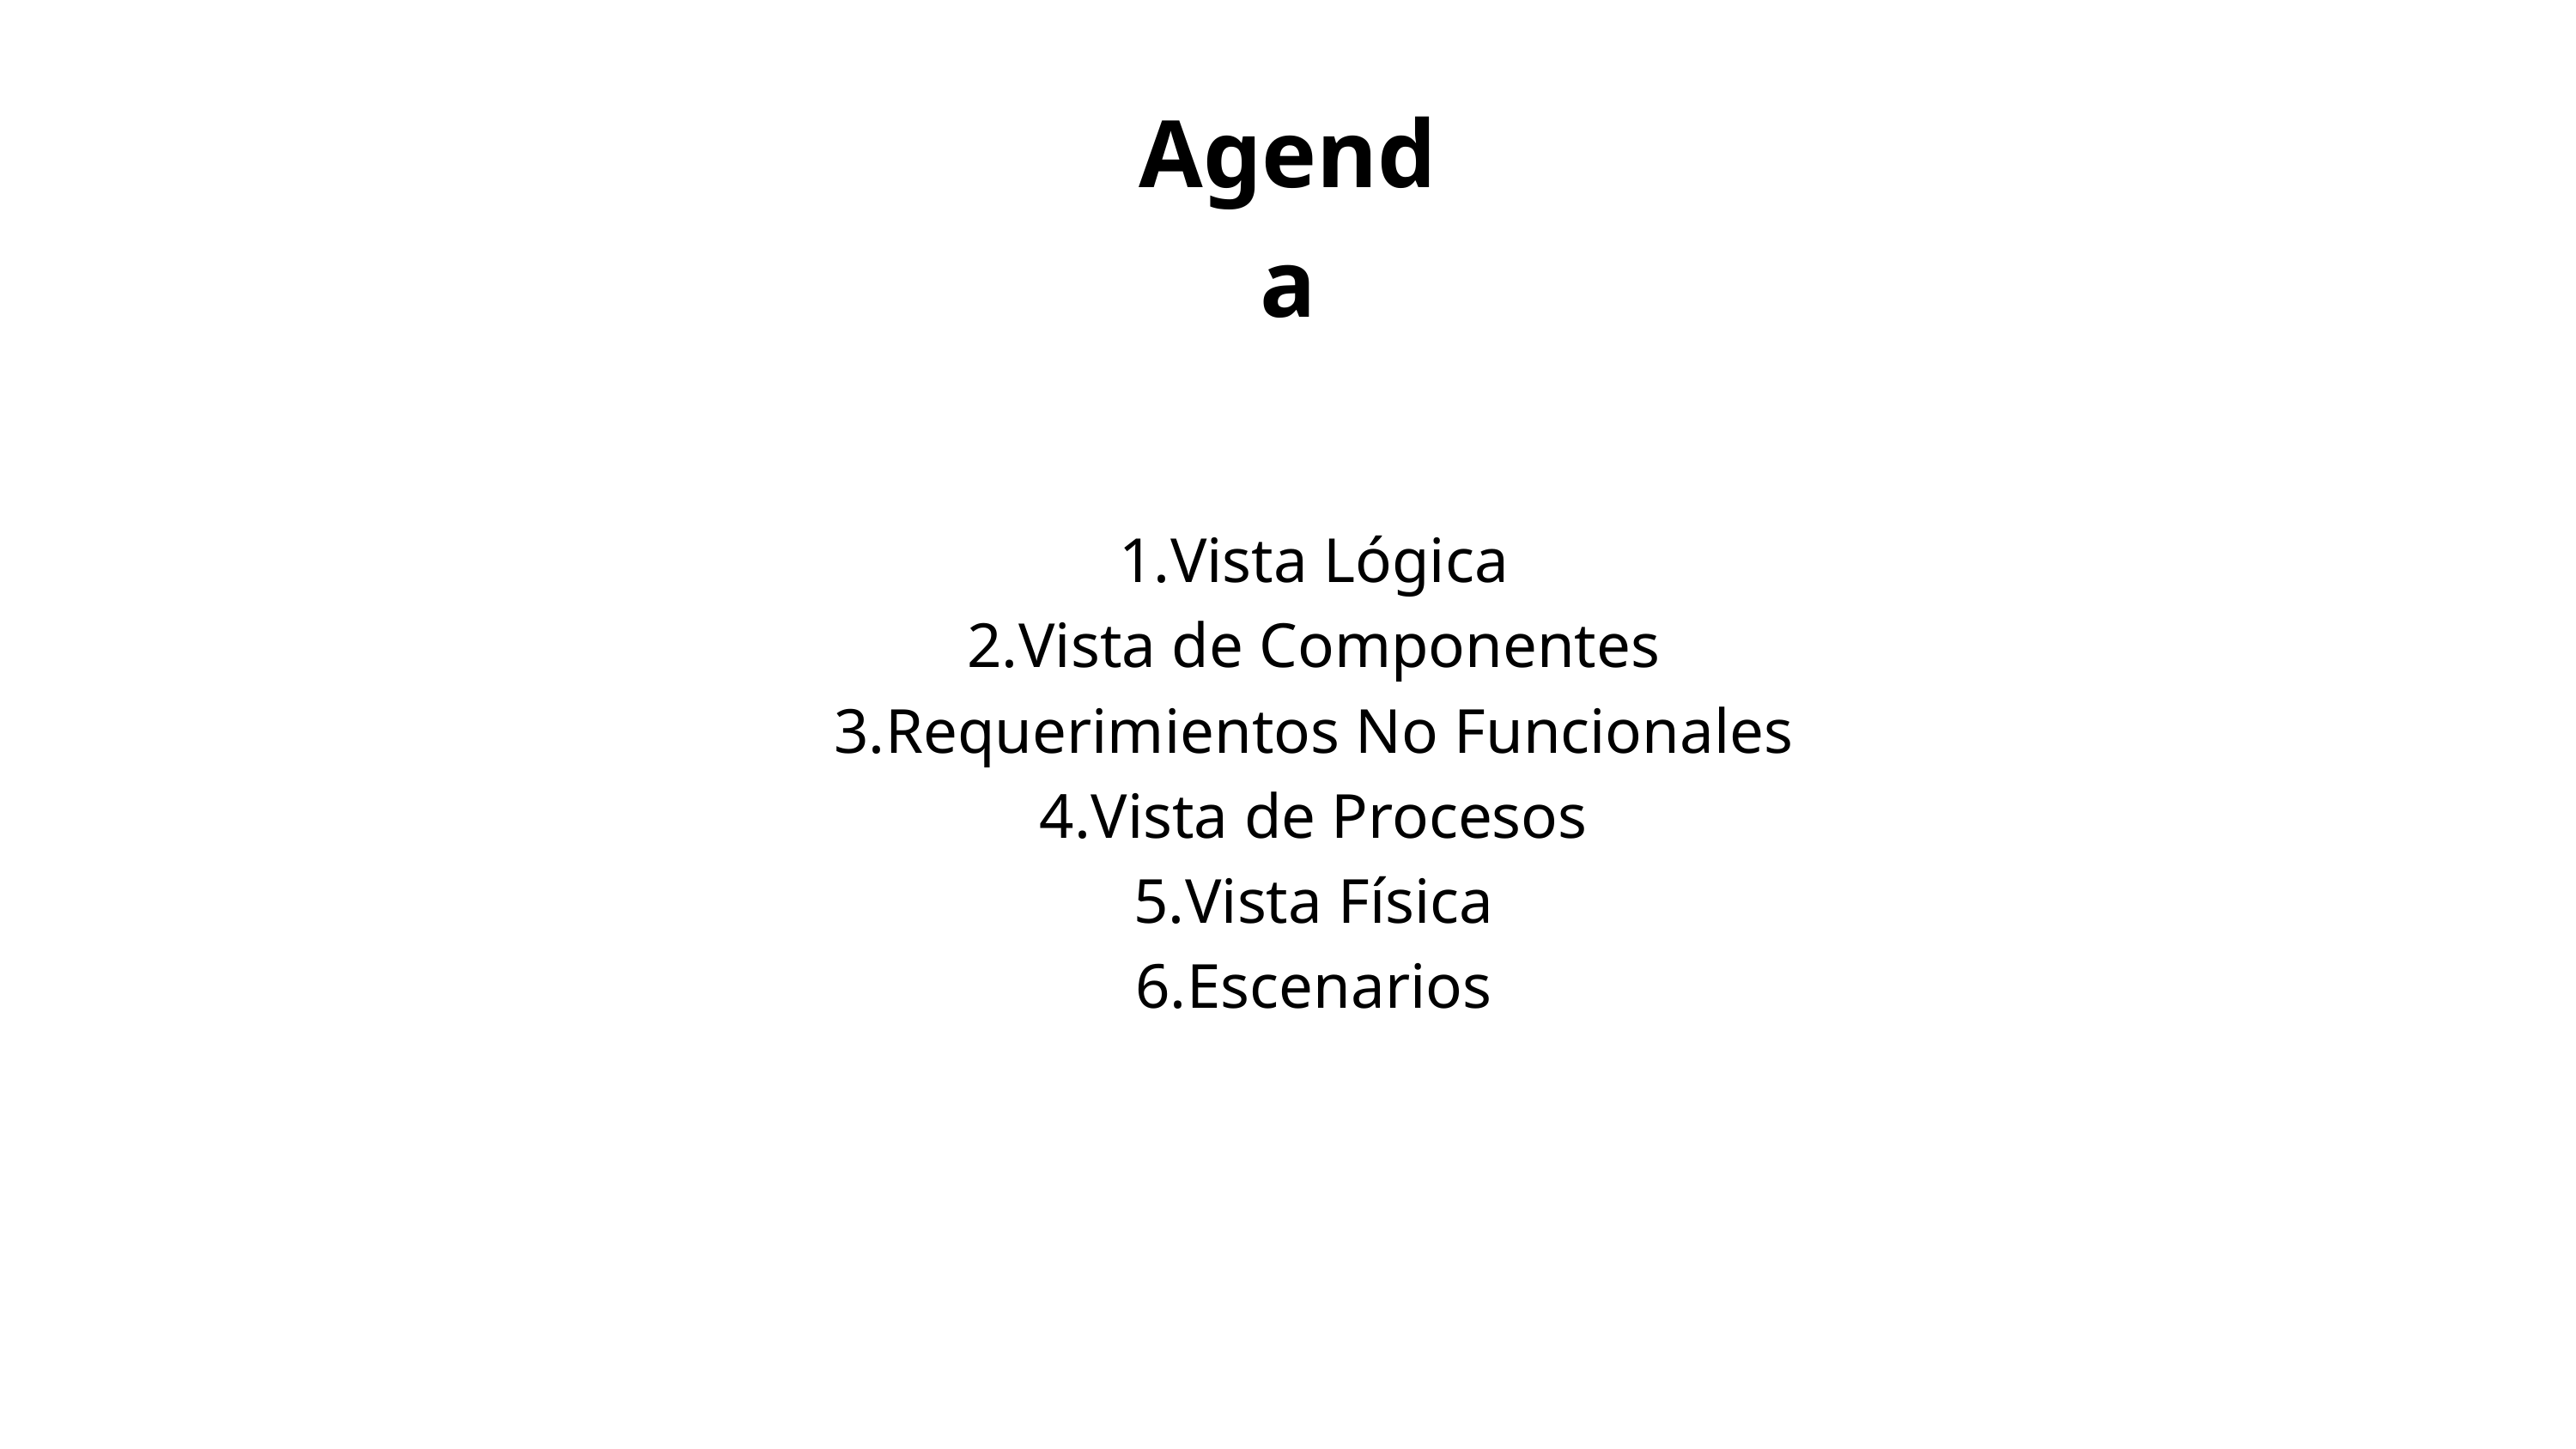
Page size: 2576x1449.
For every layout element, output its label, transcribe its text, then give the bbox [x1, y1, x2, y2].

text_box Vista Lógica Vista de Componentes Requerimientos No Funcionales Vista de Procesos Vista Física Escenarios [623, 509, 1953, 1021]
text_box Agenda [1114, 76, 1462, 336]
